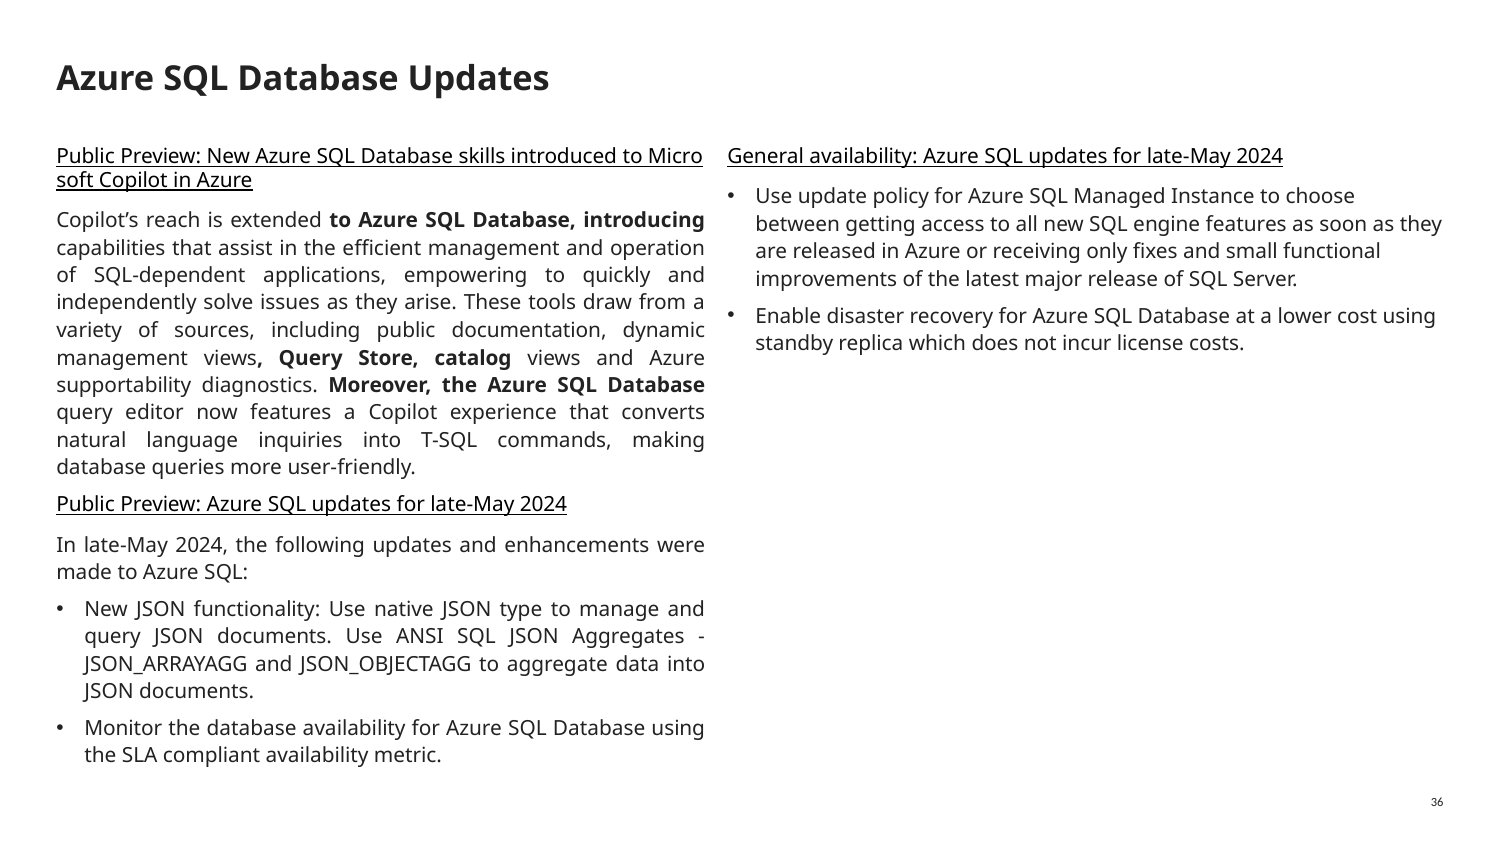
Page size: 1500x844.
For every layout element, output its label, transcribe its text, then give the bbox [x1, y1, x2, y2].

title Azure SQL Database Updates [56, 56, 1444, 113]
list General availability: Azure SQL updates for late-May 2024 Use update policy for Azure SQL Managed Instance to choose between getting access to all new SQL engine features as soon as they are released in Azure or receiving only fixes and small functional improvements of the latest major release of SQL Server. Enable disaster recovery for Azure SQL Database at a lower cost using standby replica which does not incur license costs. [727, 140, 1444, 760]
list Public Preview: New Azure SQL Database skills introduced to Microsoft Copilot in Azure Copilot’s reach is extended to Azure SQL Database, introducing capabilities that assist in the efficient management and operation of SQL-dependent applications, empowering to quickly and independently solve issues as they arise. These tools draw from a variety of sources, including public documentation, dynamic management views, Query Store, catalog views and Azure supportability diagnostics. Moreover, the Azure SQL Database query editor now features a Copilot experience that converts natural language inquiries into T-SQL commands, making database queries more user-friendly. Public Preview: Azure SQL updates for late-May 2024 In late-May 2024, the following updates and enhancements were made to Azure SQL: New JSON functionality: Use native JSON type to manage and query JSON documents. Use ANSI SQL JSON Aggregates - JSON_ARRAYAGG and JSON_OBJECTAGG to aggregate data into JSON documents. Monitor the database availability for Azure SQL Database using the SLA compliant availability metric. [56, 140, 706, 760]
